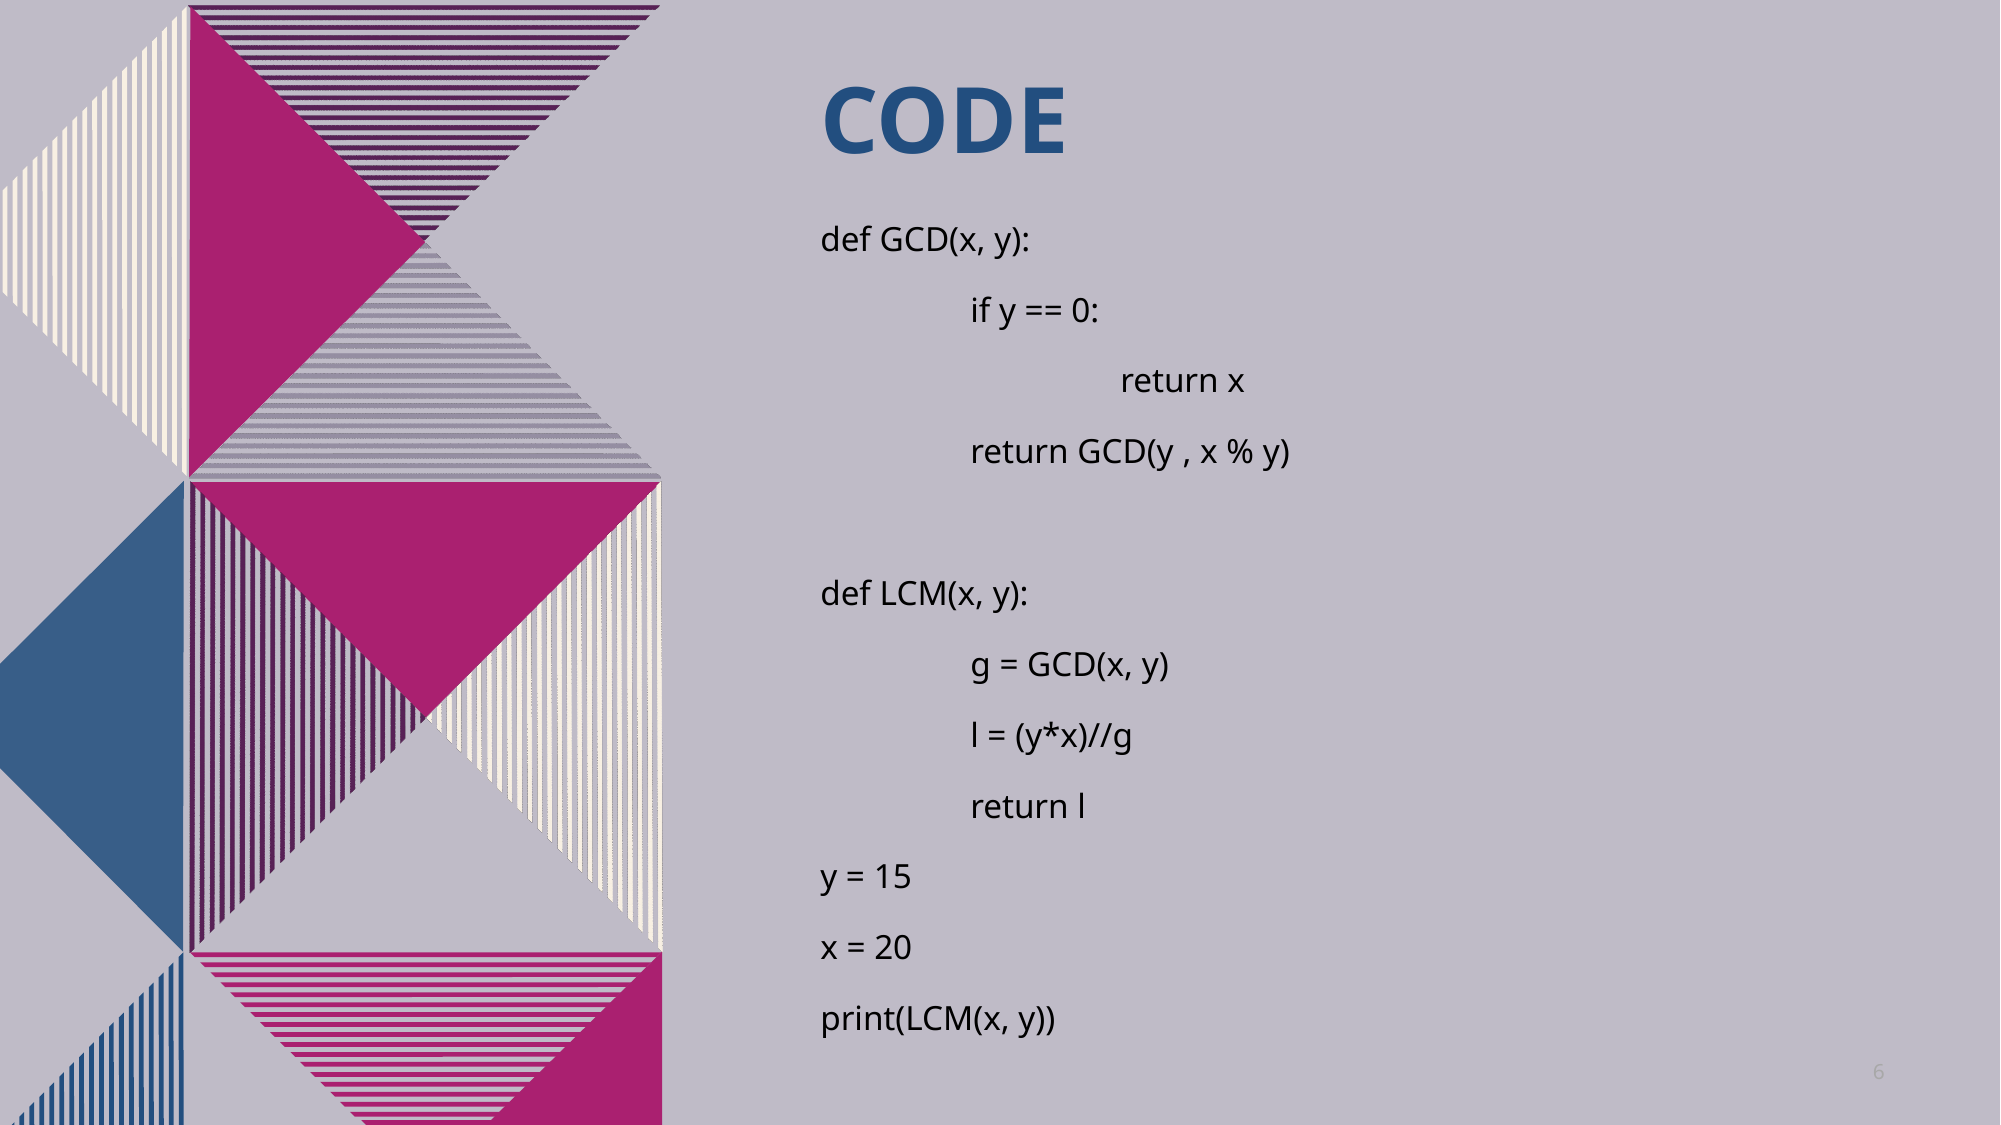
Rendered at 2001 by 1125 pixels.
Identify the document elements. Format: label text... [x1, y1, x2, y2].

picture [426, 481, 805, 952]
slide_number 6 [1824, 1042, 1900, 1103]
picture [184, 481, 425, 953]
picture [190, 242, 661, 482]
list def GCD(x, y): if y == 0: return x return GCD(y , x % y) def LCM(x, y): g = GCD(x, y) l = (y*x)//g return l y = 15 x = 20 print(LCM(x, y)) [805, 191, 1856, 1073]
title CODE [805, 66, 1856, 191]
picture [188, 0, 659, 240]
